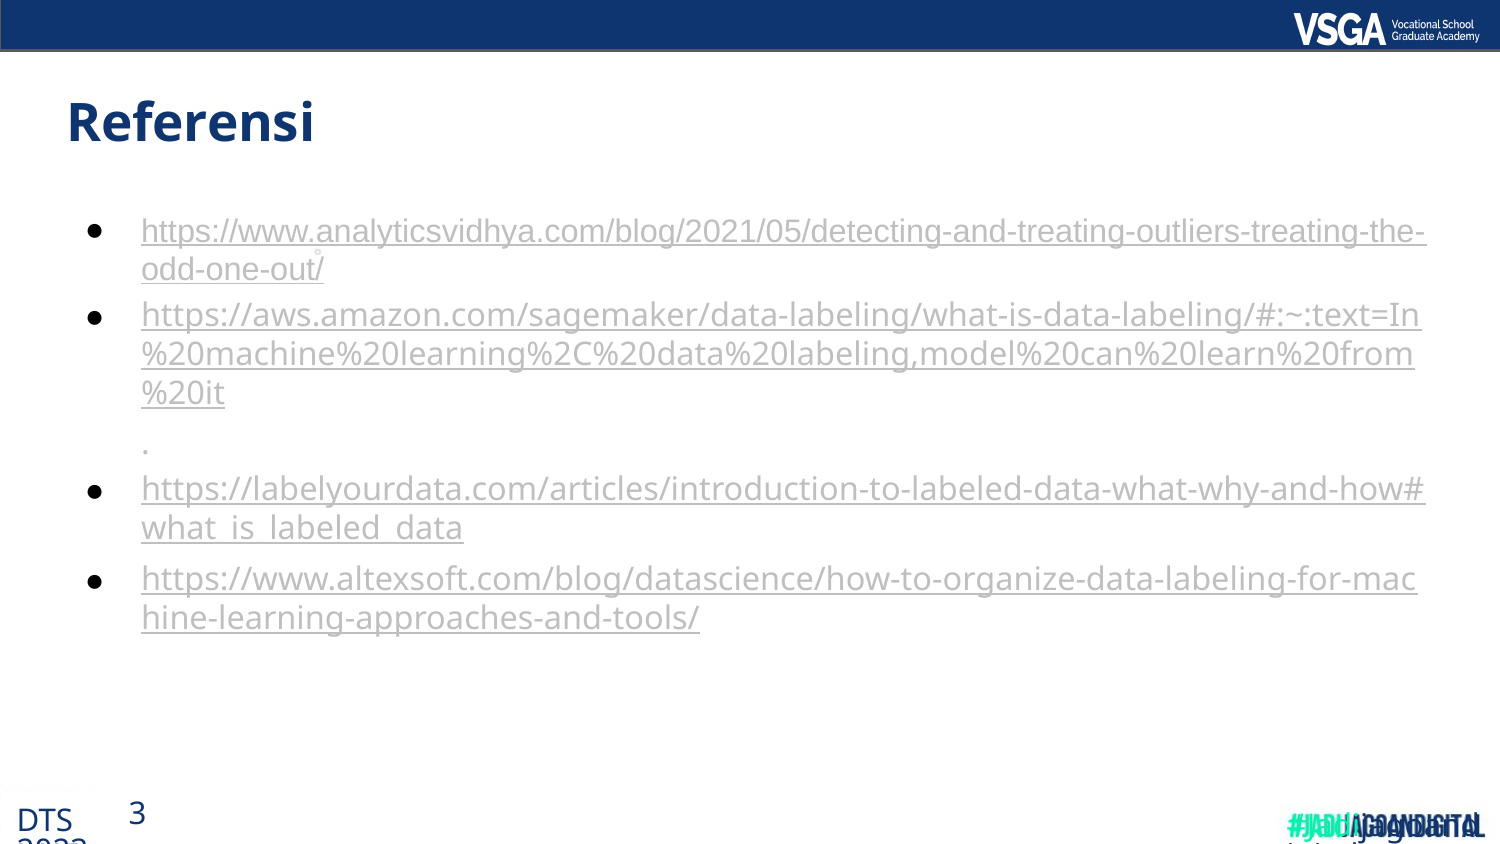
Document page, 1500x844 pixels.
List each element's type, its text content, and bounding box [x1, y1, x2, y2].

picture [0, 0, 1500, 844]
text_box DTS 2023 [1, 792, 128, 844]
picture [1390, 821, 1399, 834]
list https://www.analyticsvidhya.com/blog/2021/05/detecting-and-treating-outliers-treating-the-odd-one-out/ https://aws.amazon.com/sagemaker/data-labeling/what-is-data-labeling/#:~:text=In%20machine%20learning%2C%20data%20labeling,model%20can%20learn%20from%20it. https://labelyourdata.com/articles/introduction-to-labeled-data-what-why-and-how#what_is_labeled_data https://www.altexsoft.com/blog/datascience/how-to-organize-data-labeling-for-machine-learning-approaches-and-tools/ [51, 189, 1449, 750]
title Referensi [51, 72, 1449, 167]
